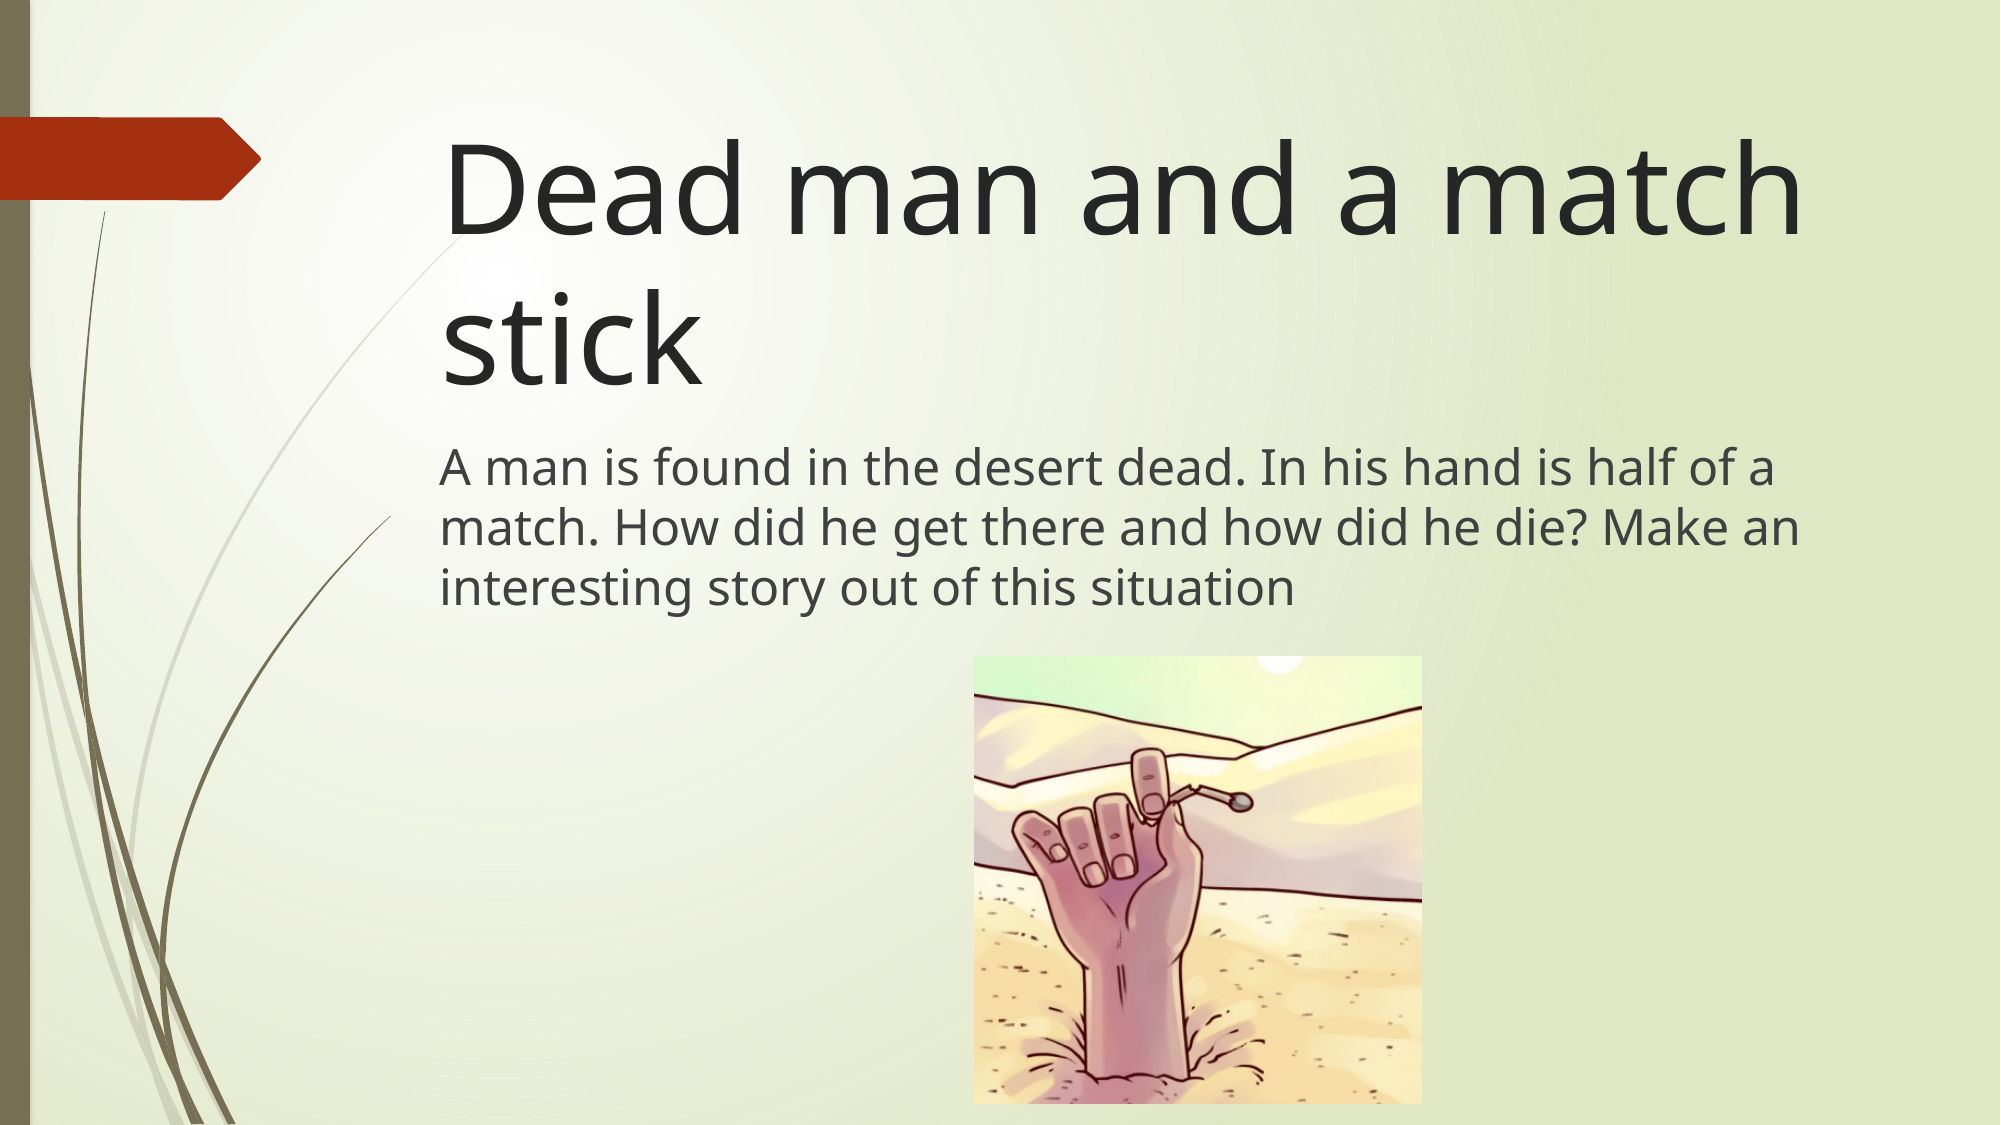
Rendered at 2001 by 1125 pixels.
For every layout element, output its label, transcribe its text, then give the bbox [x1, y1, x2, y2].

title Dead man and a match stick [425, 102, 1888, 313]
picture [974, 656, 1422, 1104]
list A man is found in the desert dead. In his hand is half of a match. How did he get there and how did he die? Make an interesting story out of this situation [424, 428, 1888, 970]
